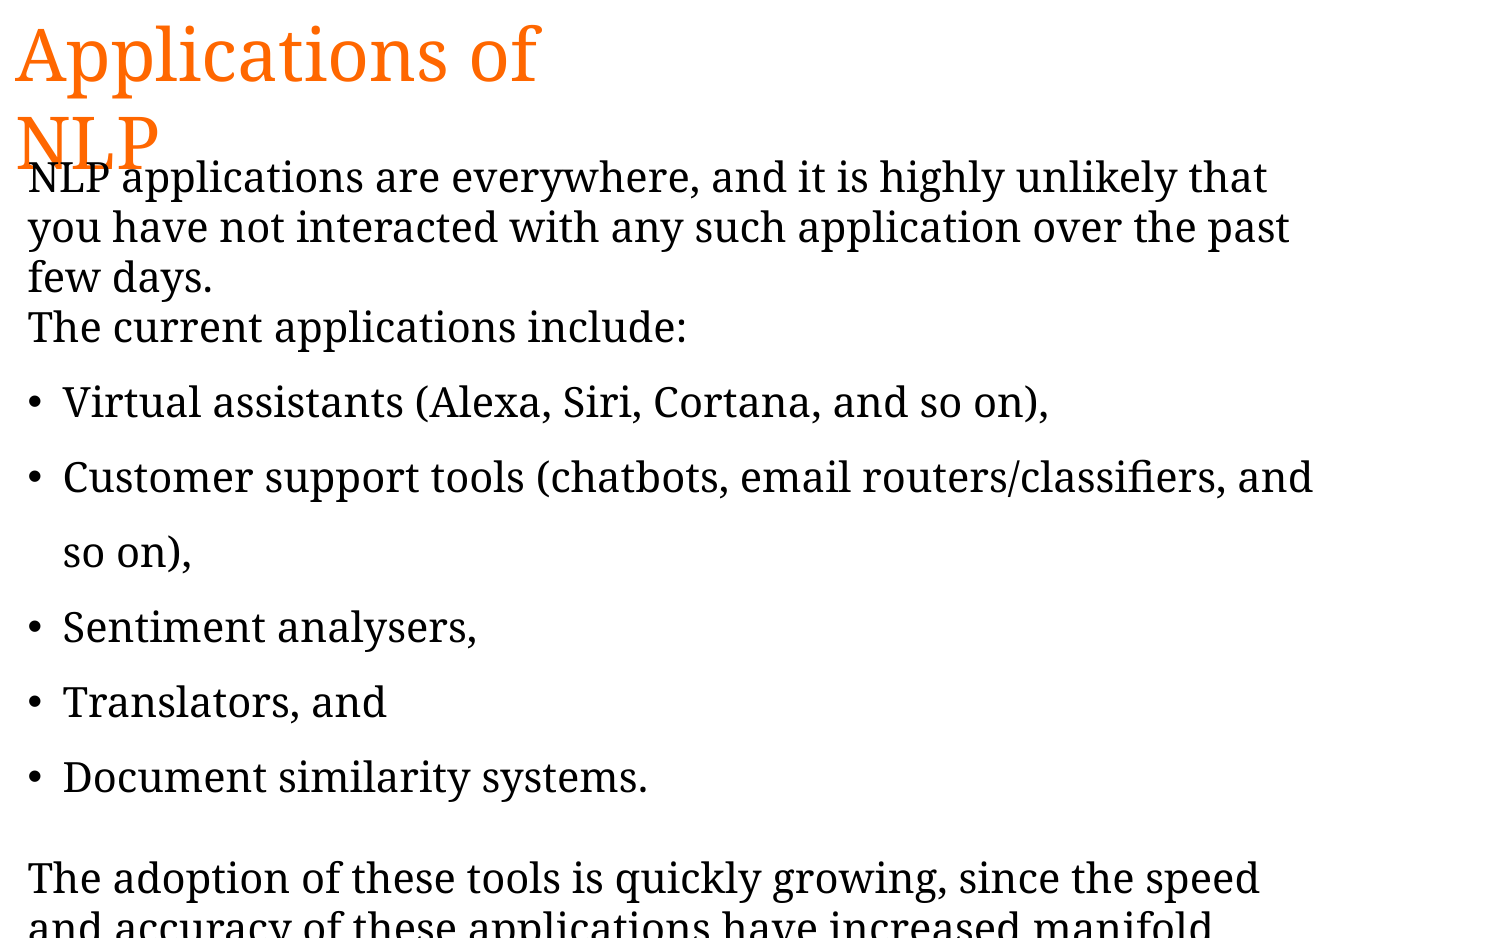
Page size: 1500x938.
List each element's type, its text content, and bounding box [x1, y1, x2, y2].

text_box Applications of NLP [0, 1, 639, 192]
text_box NLP applications are everywhere, and it is highly unlikely that you have not interacted with any such application over the past few days. The current applications include: Virtual assistants (Alexa, Siri, Cortana, and so on), Customer support tools (chatbots, email routers/classifiers, and so on), Sentiment analysers, Translators, and Document similarity systems. The adoption of these tools is quickly growing, since the speed and accuracy of these applications have increased manifold over the years. [12, 143, 1330, 938]
